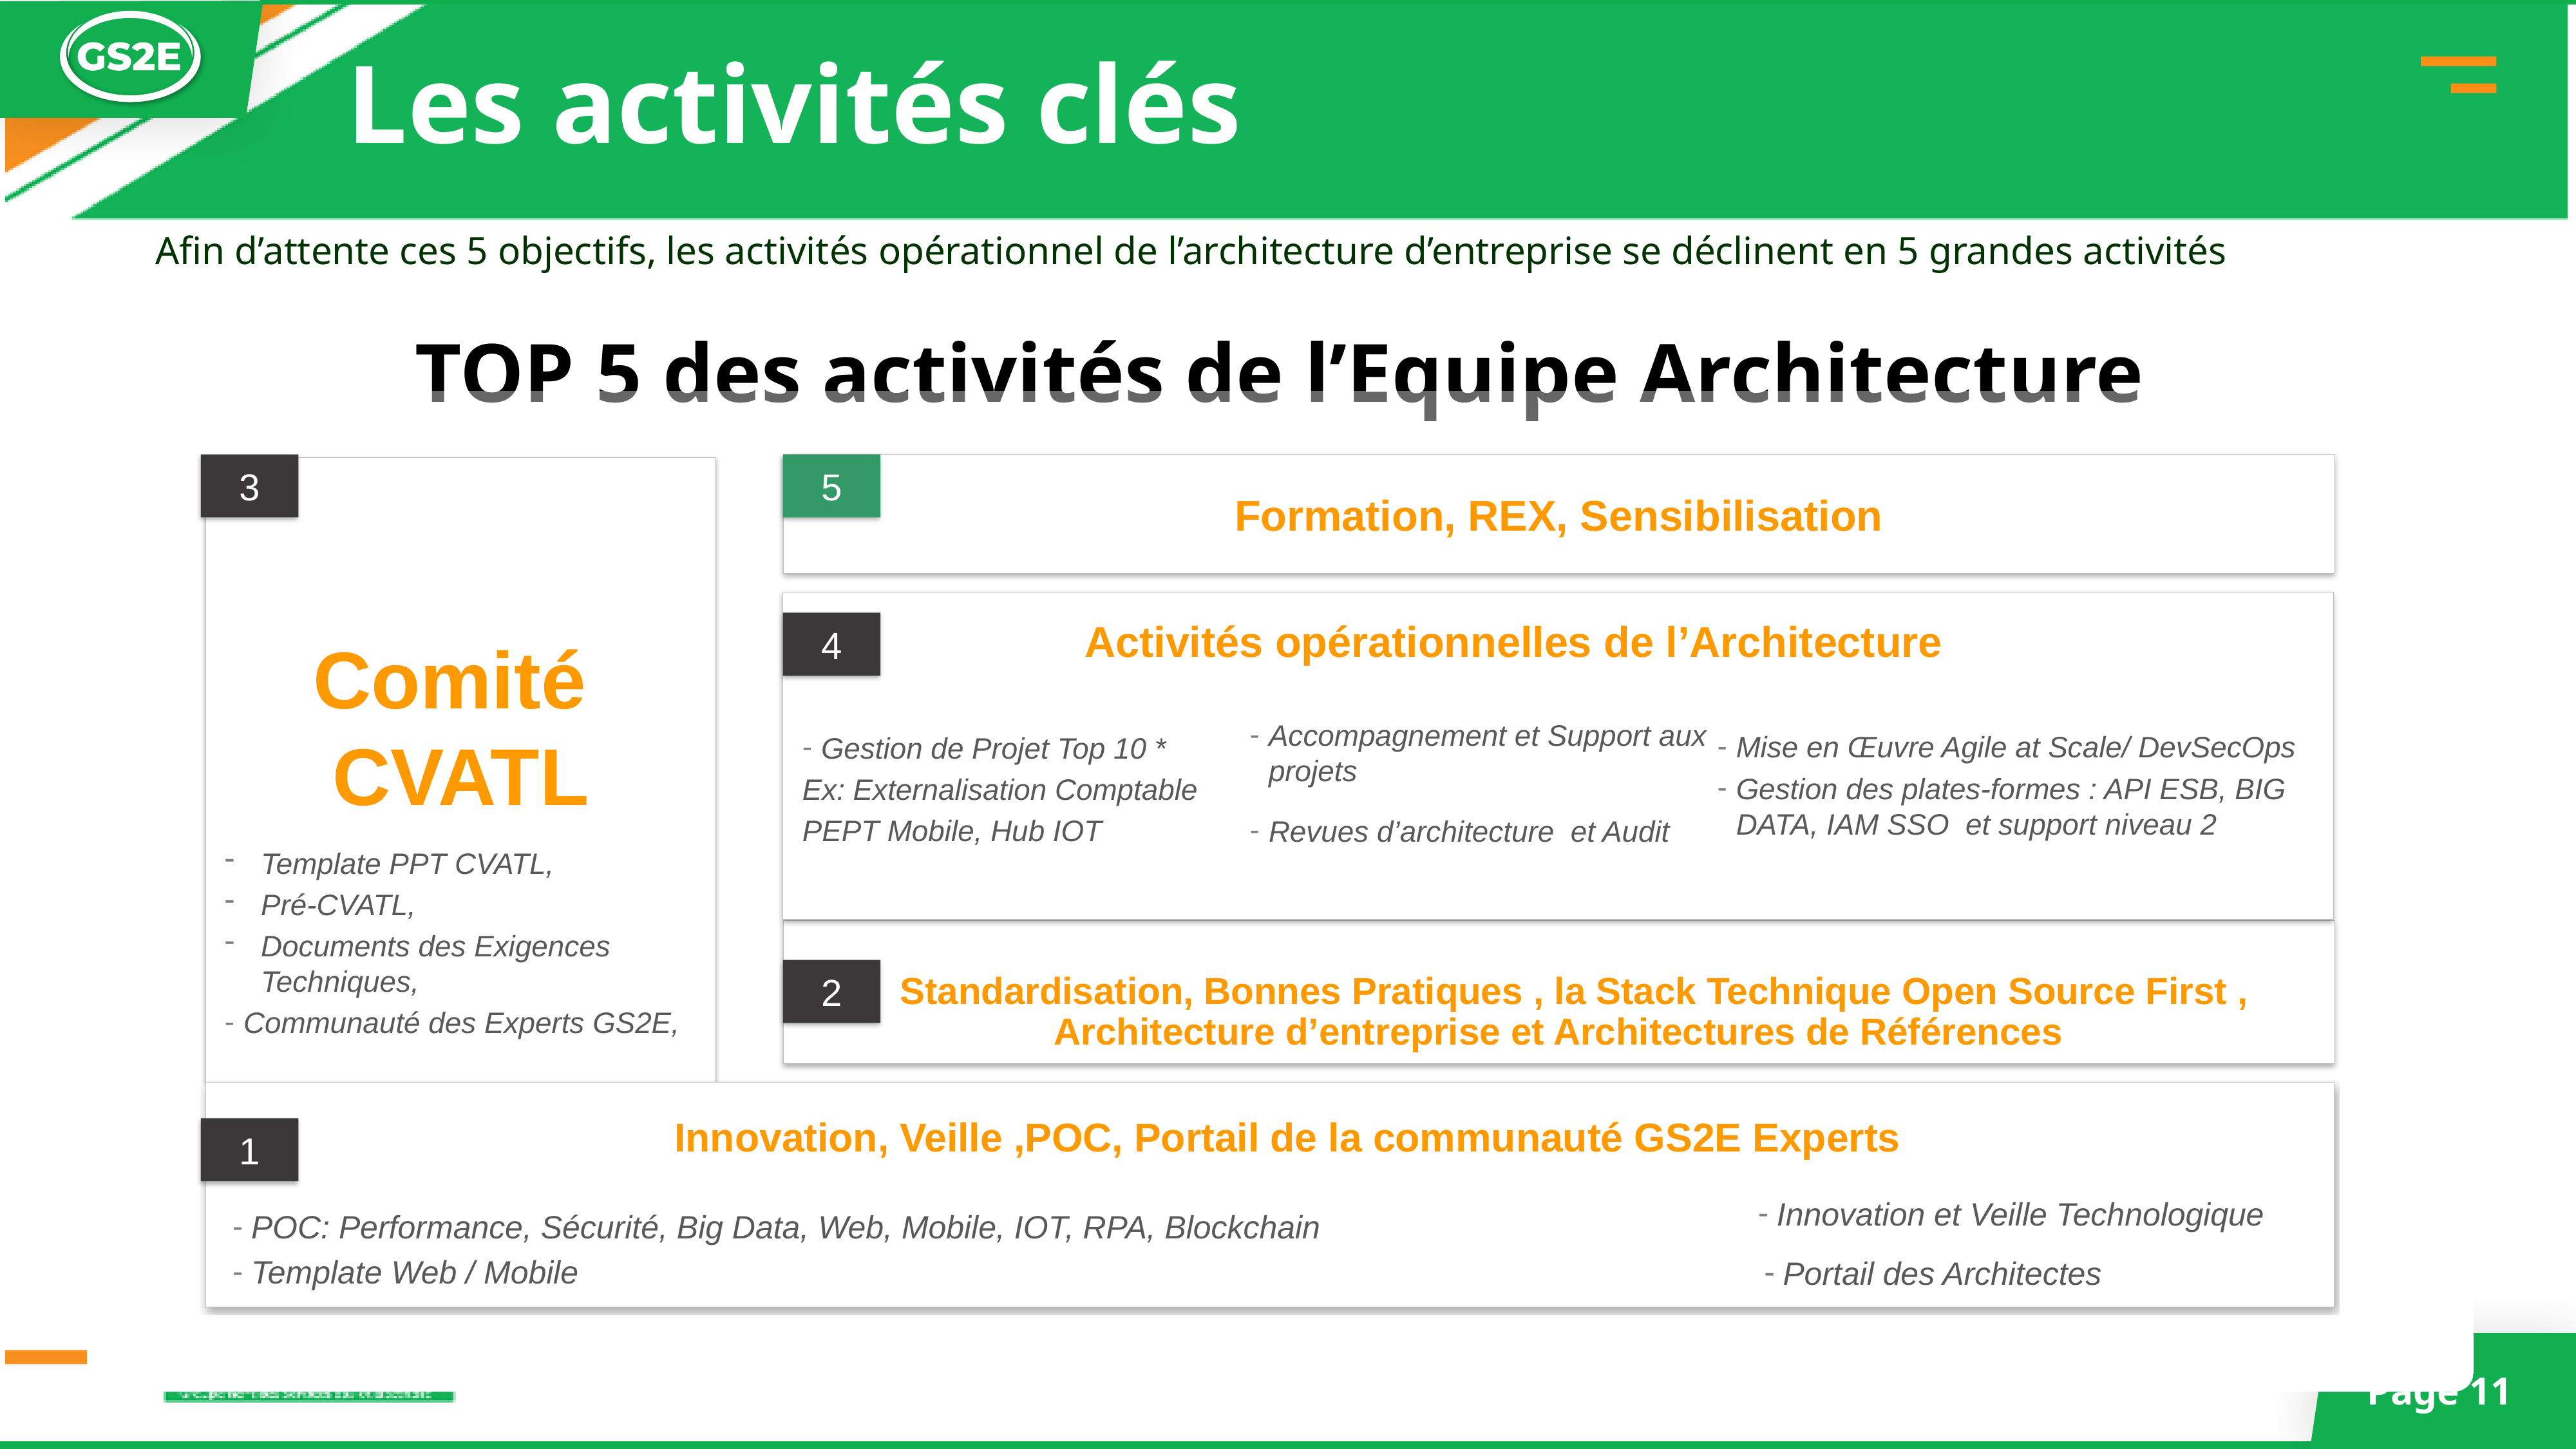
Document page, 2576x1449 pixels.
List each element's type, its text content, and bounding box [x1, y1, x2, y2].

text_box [86, 316, 2474, 1392]
picture [0, 5, 2576, 1441]
title Les activités clés [298, 50, 2521, 167]
text_box Afin d’attente ces 5 objectifs, les activités opérationnel de l’architecture d’entreprise se déclinent en 5 grandes activités [146, 222, 2474, 277]
